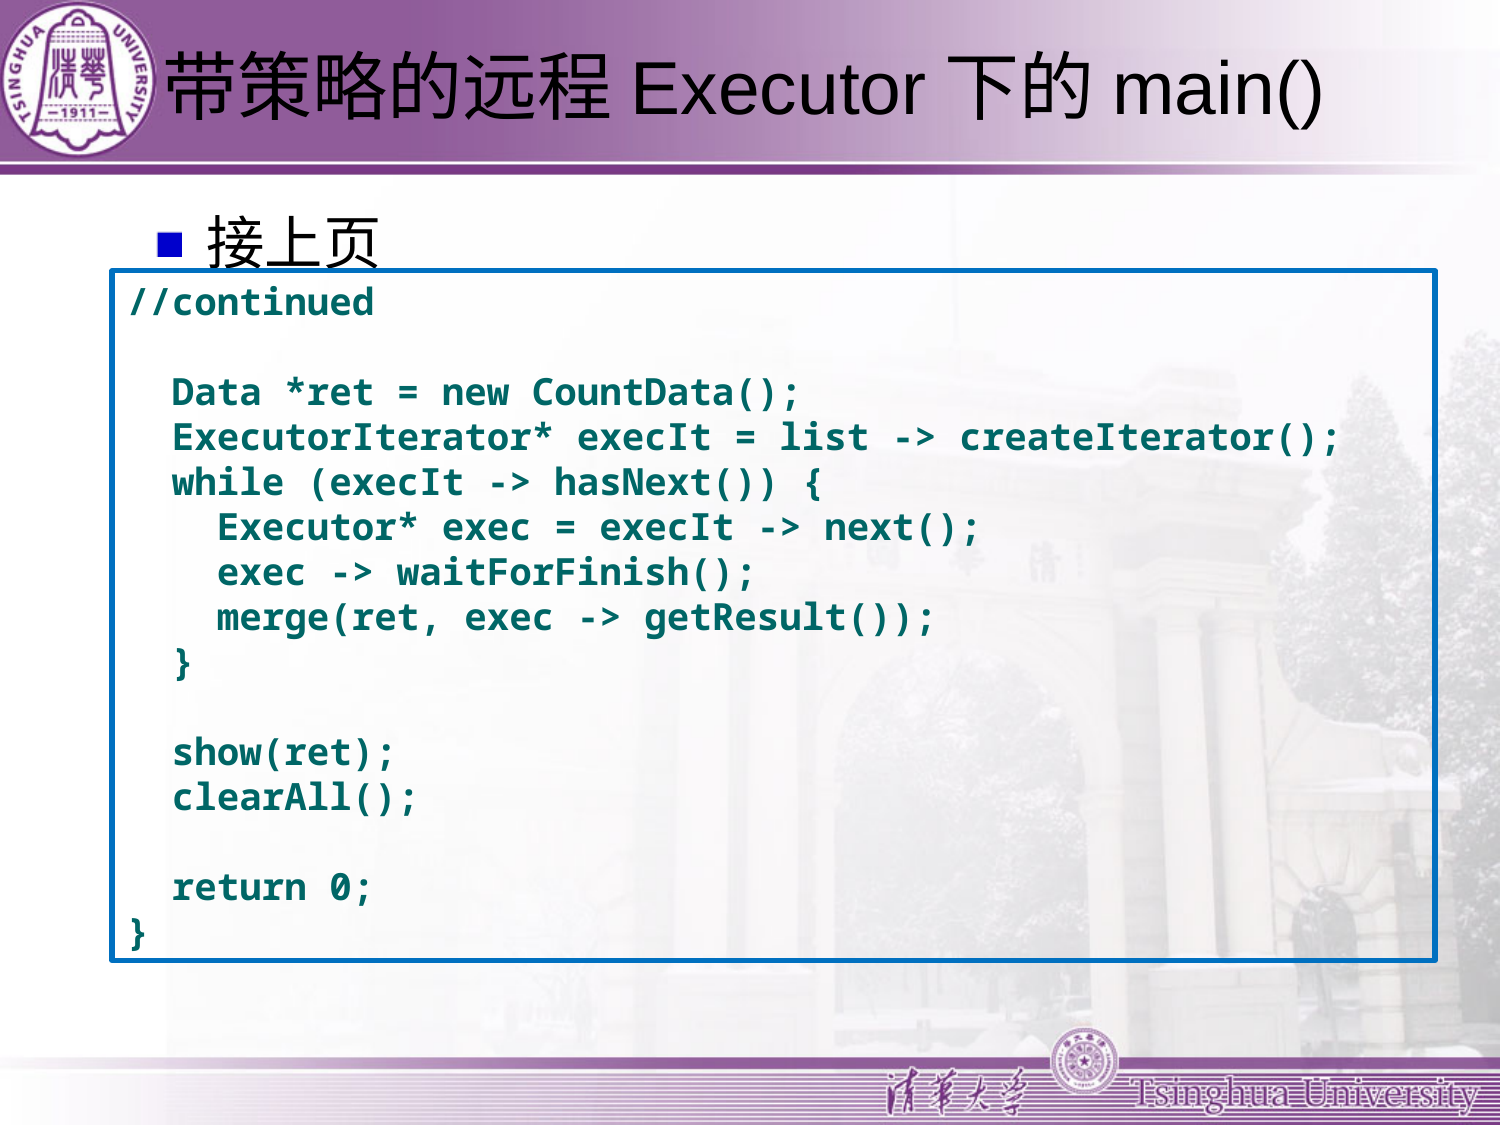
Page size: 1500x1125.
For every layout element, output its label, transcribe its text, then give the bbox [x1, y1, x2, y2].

picture [0, 0, 1500, 1125]
list 接上页 [135, 184, 1436, 1047]
text_box //continued Data *ret = new CountData(); ExecutorIterator* execIt = list -> createIterator(); while (execIt -> hasNext()) { Executor* exec = execIt -> next(); exec -> waitForFinish(); merge(ret, exec -> getResult()); } show(ret); clearAll(); return 0; } [112, 270, 1435, 961]
title 带策略的远程Executor下的main() [147, 19, 1500, 149]
